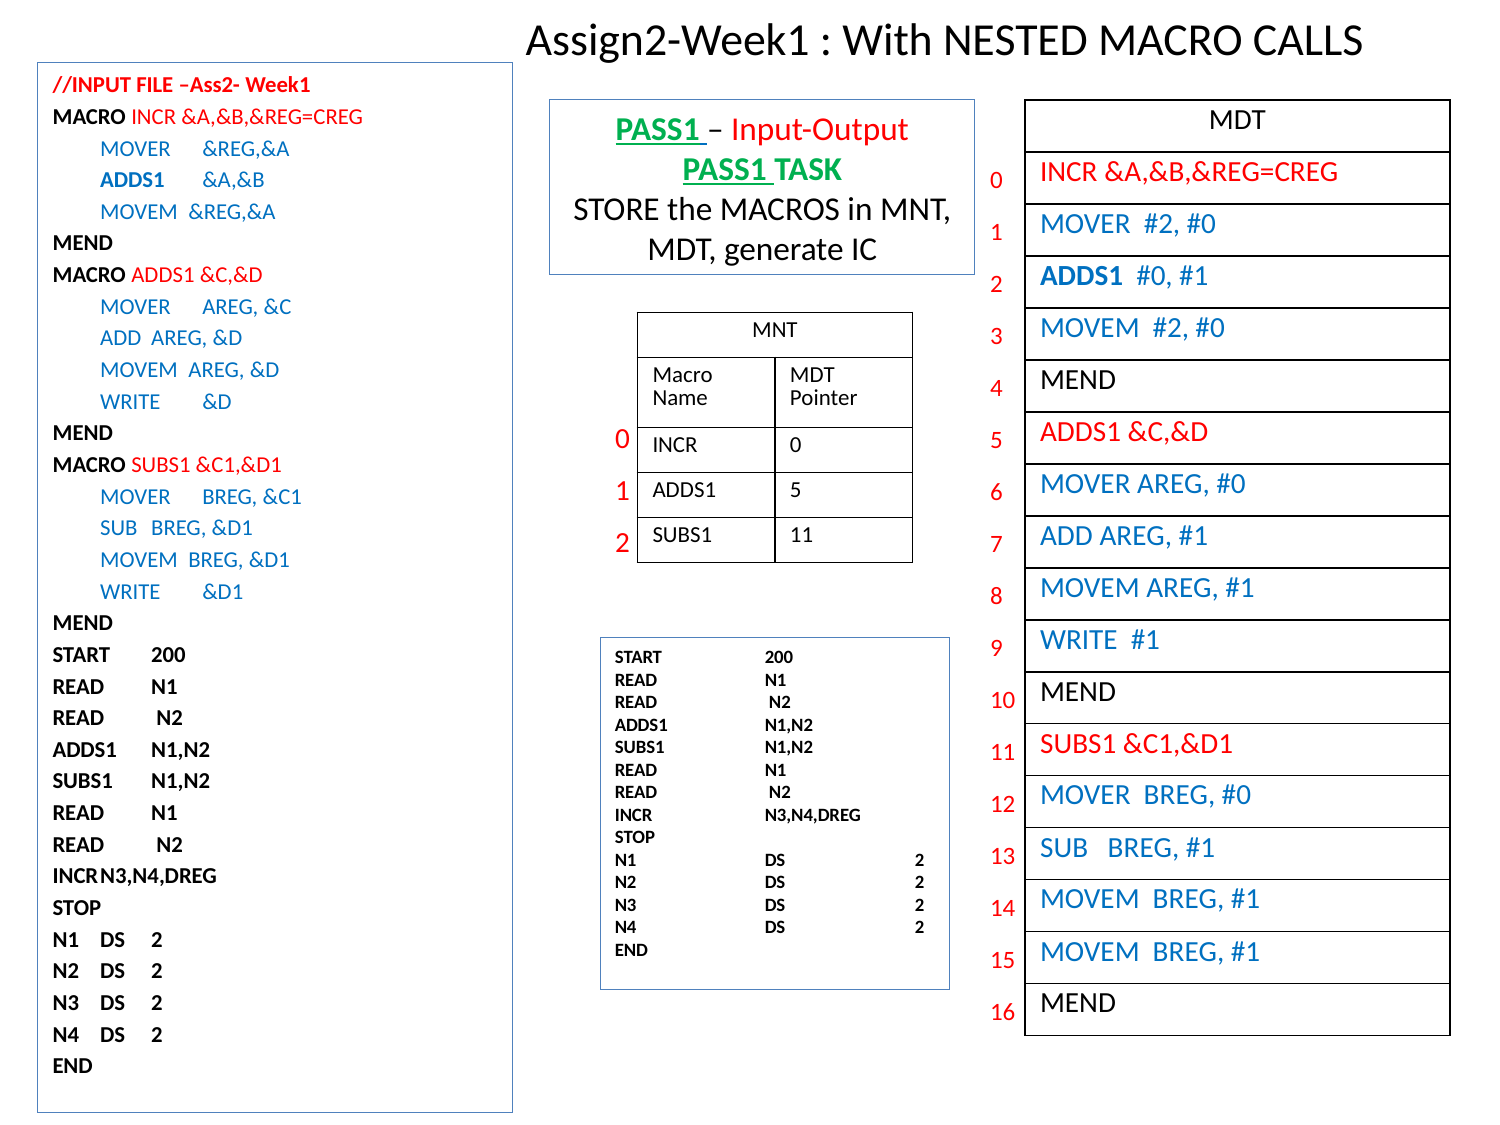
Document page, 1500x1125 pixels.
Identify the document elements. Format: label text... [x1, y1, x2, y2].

table_cell ADD AREG, #1 [1037, 517, 1449, 567]
table_cell INCR &A,&B,&REG=CREG [1026, 153, 1449, 203]
table_cell Macro Name [638, 358, 774, 427]
table_cell 1 [975, 214, 1037, 266]
table_cell 14 [975, 890, 1037, 942]
table_cell MOVER BREG, #0 [1037, 776, 1449, 827]
table_cell 4 [975, 370, 1037, 422]
table_cell 2 [975, 266, 1037, 318]
table_cell 7 [975, 526, 1037, 578]
table_cell 10 [975, 682, 1037, 734]
table_cell INCR [650, 428, 774, 472]
table_header MDT [1026, 101, 1449, 151]
table_cell SUBS1 &C1,&D1 [1037, 724, 1449, 775]
table_cell 3 [975, 318, 1037, 370]
table_cell MOVER AREG, #0 [1037, 465, 1449, 515]
table_cell 12 [975, 786, 1037, 838]
table_cell ADDS1 &C,&D [1037, 413, 1449, 463]
table_cell ADDS1 [650, 473, 774, 517]
table_cell 1 [600, 471, 650, 523]
table_cell ADDS1 #0, #1 [1037, 257, 1449, 307]
table_cell MEND [1037, 361, 1449, 411]
table_header 0 [975, 163, 1037, 214]
table_cell SUB BREG, #1 [1037, 828, 1449, 879]
table_cell 8 [975, 578, 1037, 630]
table_cell MEND [1037, 984, 1449, 1035]
table_cell MEND [1037, 673, 1449, 723]
table_cell 5 [776, 473, 912, 517]
table_cell 2 [600, 523, 650, 575]
table_cell 9 [975, 630, 1037, 682]
text_box START 200 READ N1 READ N2 ADDS1 N1,N2 SUBS1 N1,N2 READ N1 READ N2 INCR N3,N4,DREG STOP N1 DS 2 N2 DS 2 N3 DS 2 N4 DS 2 END [600, 637, 950, 990]
text_box PASS1 – Input-Output PASS1 TASK STORE the MACROS in MNT, MDT, generate IC [549, 99, 975, 275]
table_cell MOVEM BREG, #1 [1037, 932, 1449, 983]
table_cell 16 [975, 994, 1037, 1046]
table_header MNT [638, 313, 912, 357]
table_cell MOVEM #2, #0 [1037, 309, 1449, 359]
title Assign2-Week1 : With NESTED MACRO CALLS [487, 0, 1413, 75]
table_cell MOVEM AREG, #1 [1037, 569, 1449, 619]
table_cell 6 [975, 474, 1037, 526]
table_header 0 [600, 419, 650, 471]
table_cell MOVER #2, #0 [1037, 205, 1449, 255]
table_cell MDT Pointer [776, 358, 912, 427]
table_cell MOVEM BREG, #1 [1037, 880, 1449, 931]
table_cell 11 [776, 518, 912, 562]
table_cell 11 [975, 734, 1037, 786]
table_cell 13 [975, 838, 1037, 890]
table_cell WRITE #1 [1037, 621, 1449, 671]
list //INPUT FILE –Ass2- Week1 MACRO INCR &A,&B,&REG=CREG MOVER &REG,&A ADDS1 &A,&B MOVEM &REG,&A MEND MACRO ADDS1 &C,&D MOVER AREG, &C ADD AREG, &D MOVEM AREG, &D WRITE &D MEND MACRO SUBS1 &C1,&D1 MOVER BREG, &C1 SUB BREG, &D1 MOVEM BREG, &D1 WRITE &D1 MEND START 200 READ N1 READ N2 ADDS1 N1,N2 SUBS1 N1,N2 READ N1 READ N2 INCR N3,N4,DREG STOP N1 DS 2 N2 DS 2 N3 DS 2 N4 DS 2 END [37, 62, 513, 1113]
table_cell 15 [975, 942, 1037, 994]
table_cell 0 [776, 428, 912, 472]
table_cell 5 [975, 422, 1037, 474]
table_cell SUBS1 [650, 518, 774, 562]
